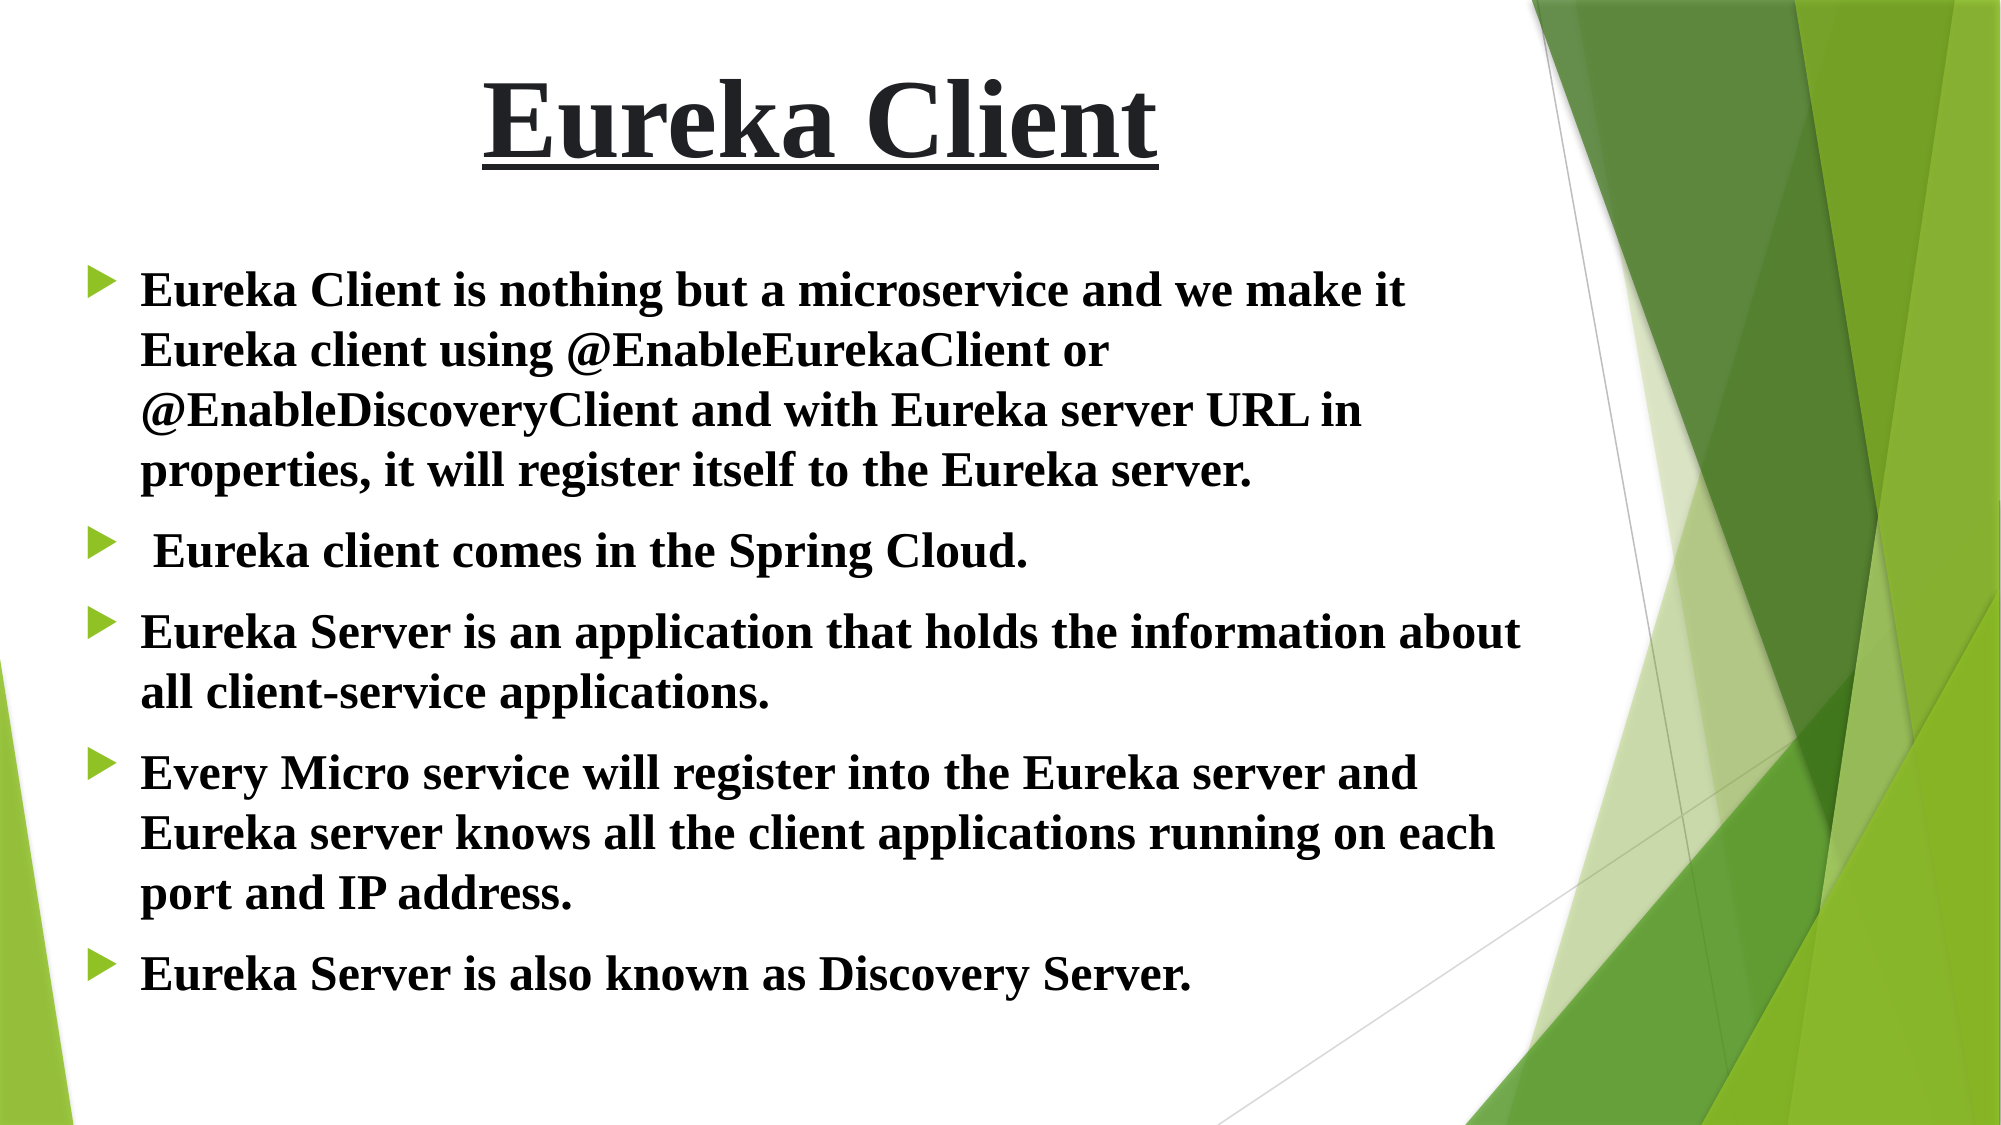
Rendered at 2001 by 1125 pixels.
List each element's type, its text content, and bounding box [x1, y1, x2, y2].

title Eureka Client [115, 37, 1526, 249]
list Eureka Client is nothing but a microservice and we make it Eureka client using @EnableEurekaClient or @EnableDiscoveryClient and with Eureka server URL in properties, it will register itself to the Eureka server. Eureka client comes in the Spring Cloud. Eureka Server is an application that holds the information about all client-service applications. Every Micro service will register into the Eureka server and Eureka server knows all the client applications running on each port and IP address. Eureka Server is also known as Discovery Server. [69, 249, 1573, 1105]
